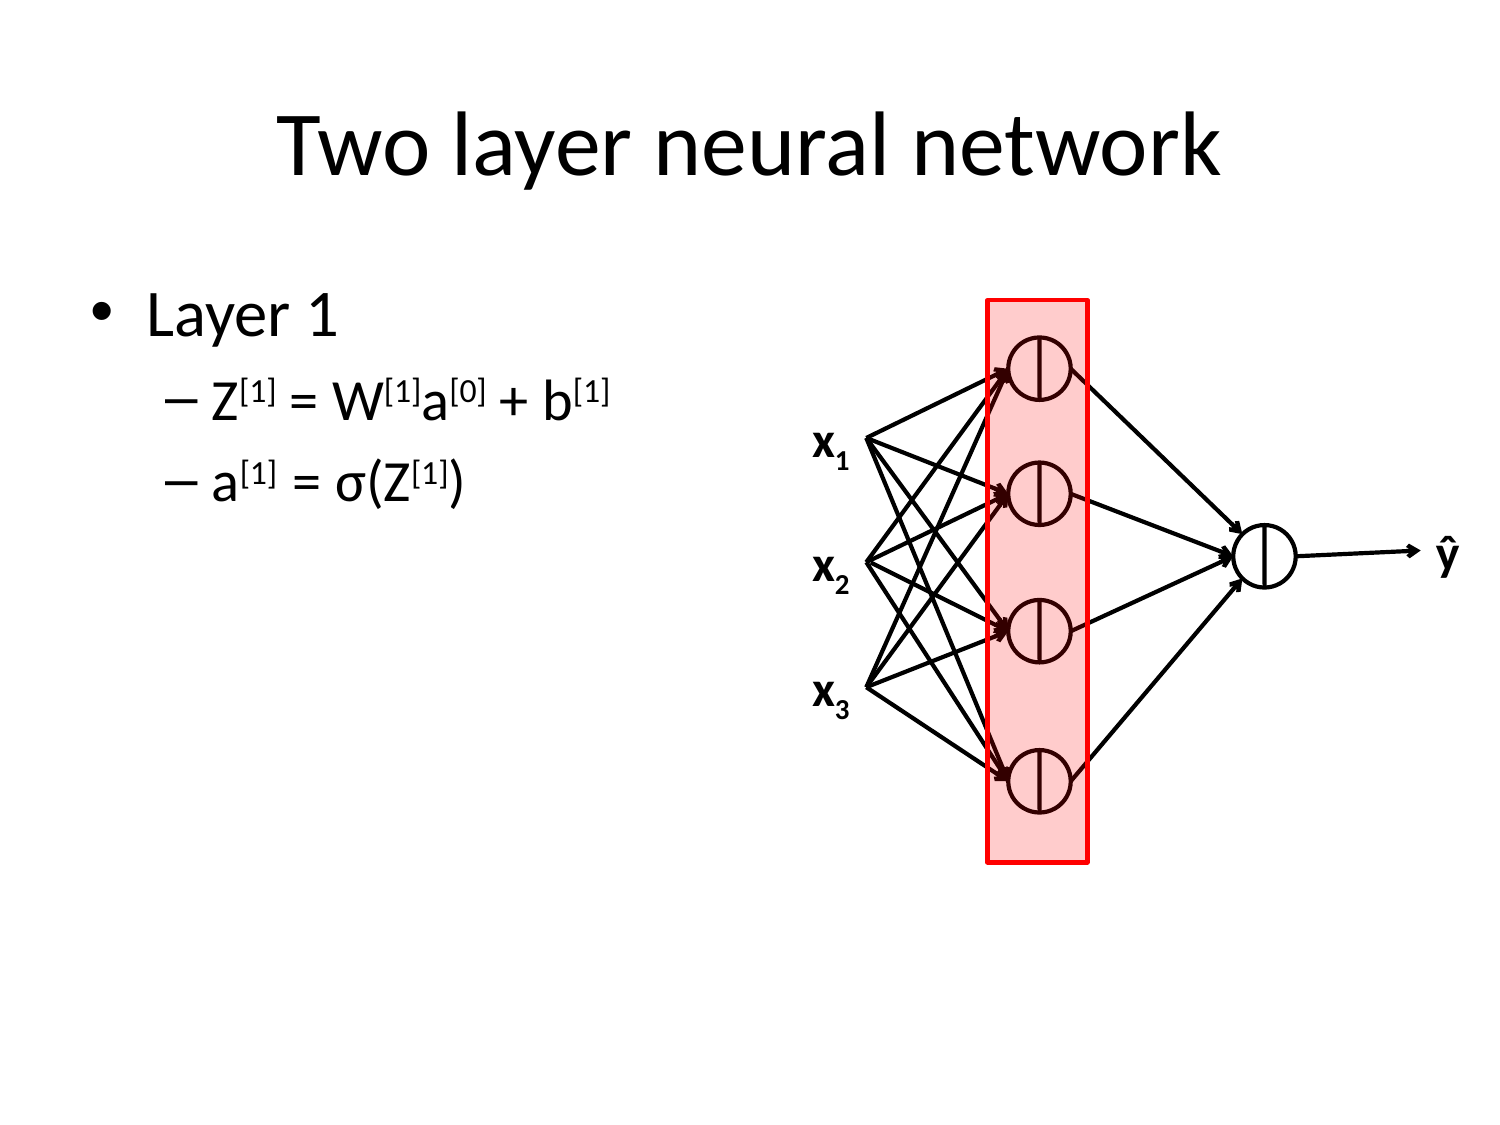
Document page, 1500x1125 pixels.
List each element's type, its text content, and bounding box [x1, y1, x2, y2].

title Two layer neural network [75, 45, 1425, 233]
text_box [795, 299, 1476, 863]
list Layer 1 Z[1] = W[1]a[0] + b[1] a[1] = σ(Z[1]) [75, 262, 1450, 1005]
